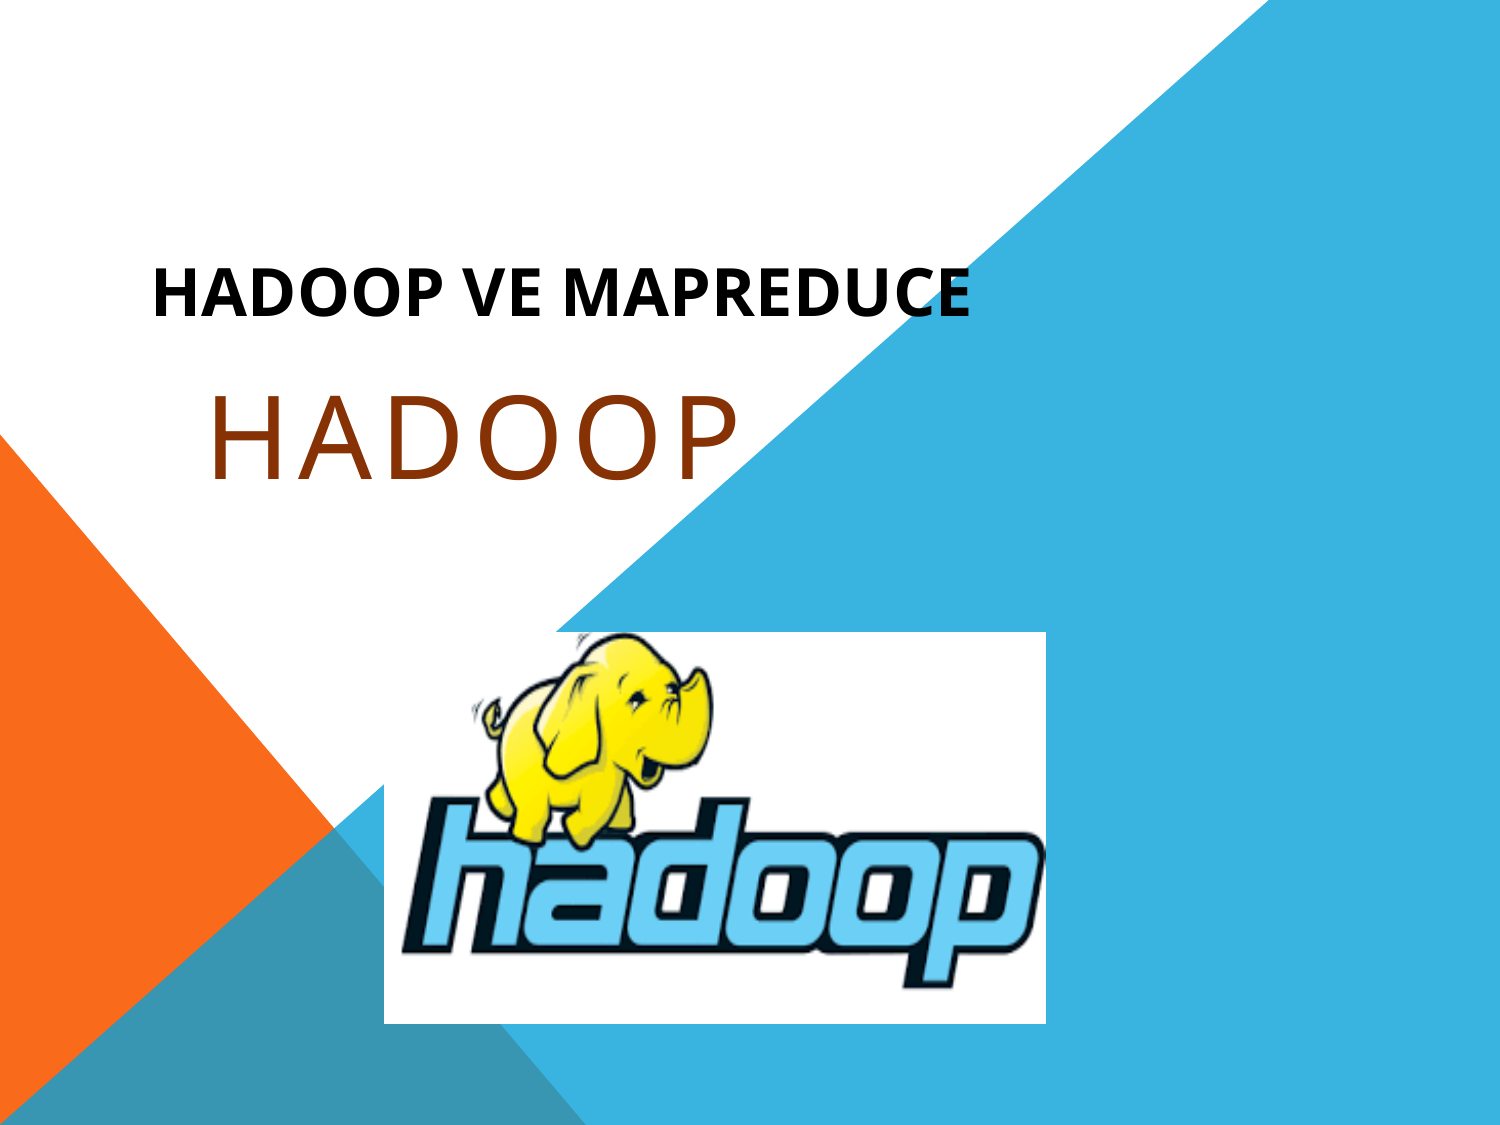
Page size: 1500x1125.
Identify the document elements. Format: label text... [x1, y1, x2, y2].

picture [383, 632, 1046, 1024]
subtitle HADOOP [189, 361, 1240, 650]
title HADOOP VE MAPREDUCE [135, 90, 1411, 332]
